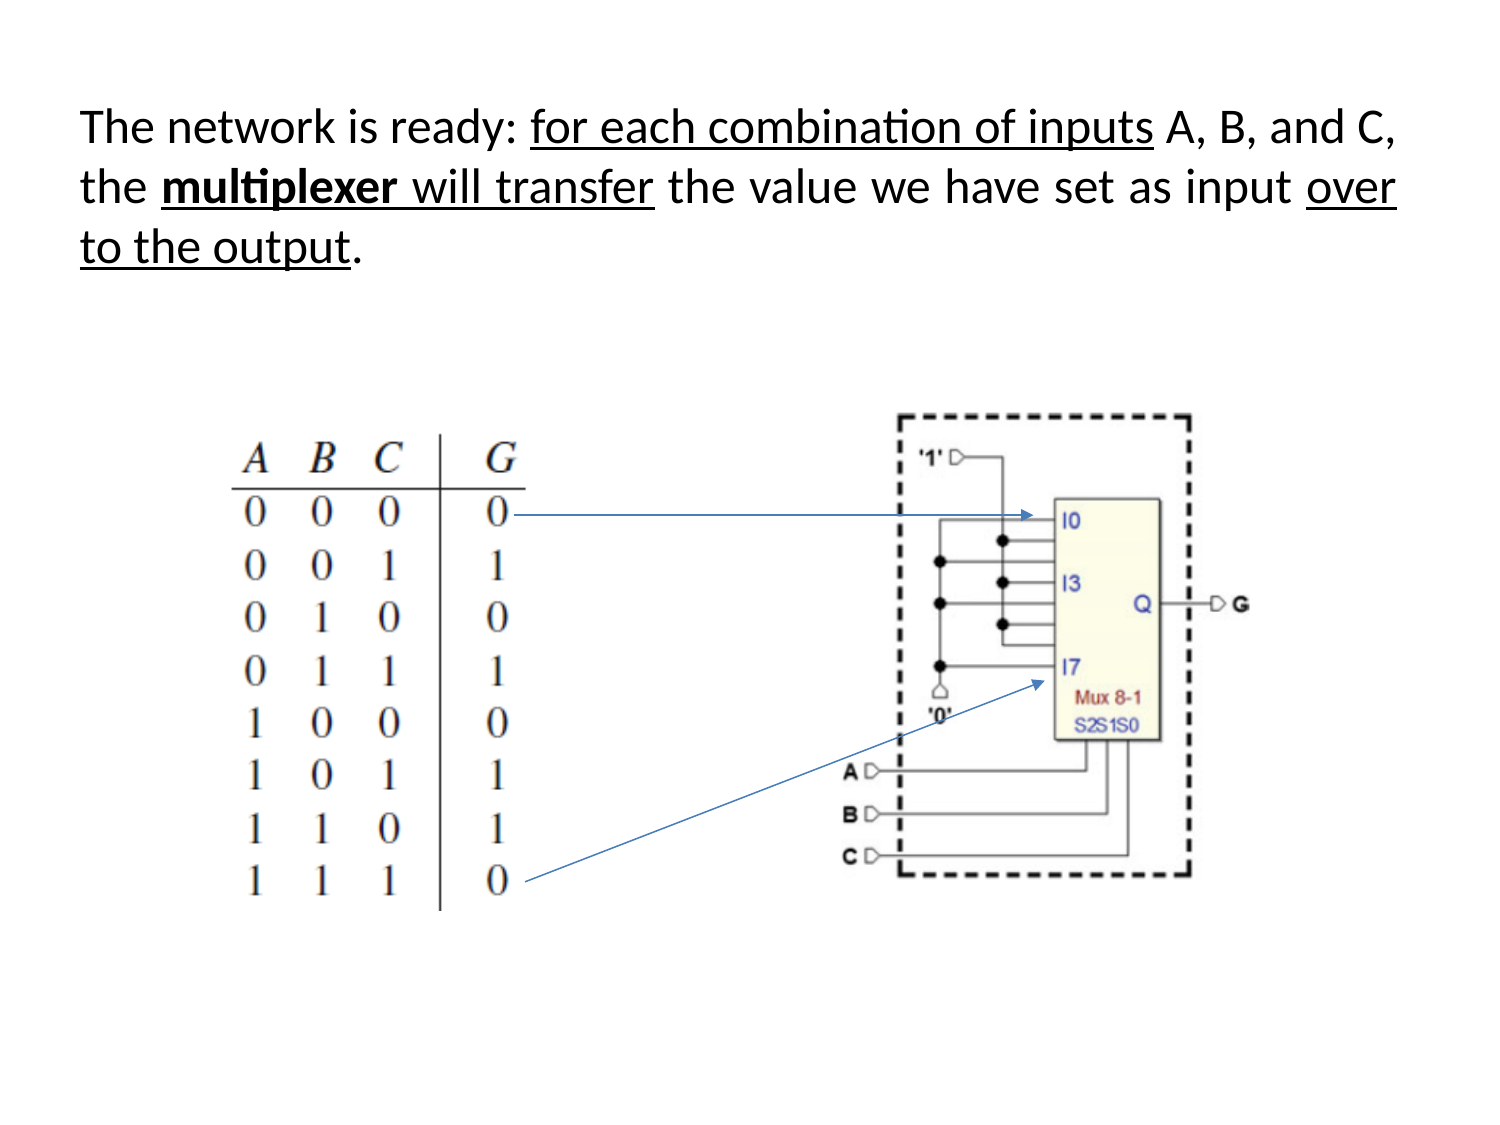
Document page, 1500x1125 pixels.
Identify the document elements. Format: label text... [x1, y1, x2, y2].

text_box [524, 680, 1046, 883]
picture [832, 410, 1258, 884]
text_box The network is ready: for each combination of inputs A, B, and C, the multiplexer will transfer the value we have set as input over to the output. [64, 86, 1412, 281]
picture [218, 426, 547, 912]
